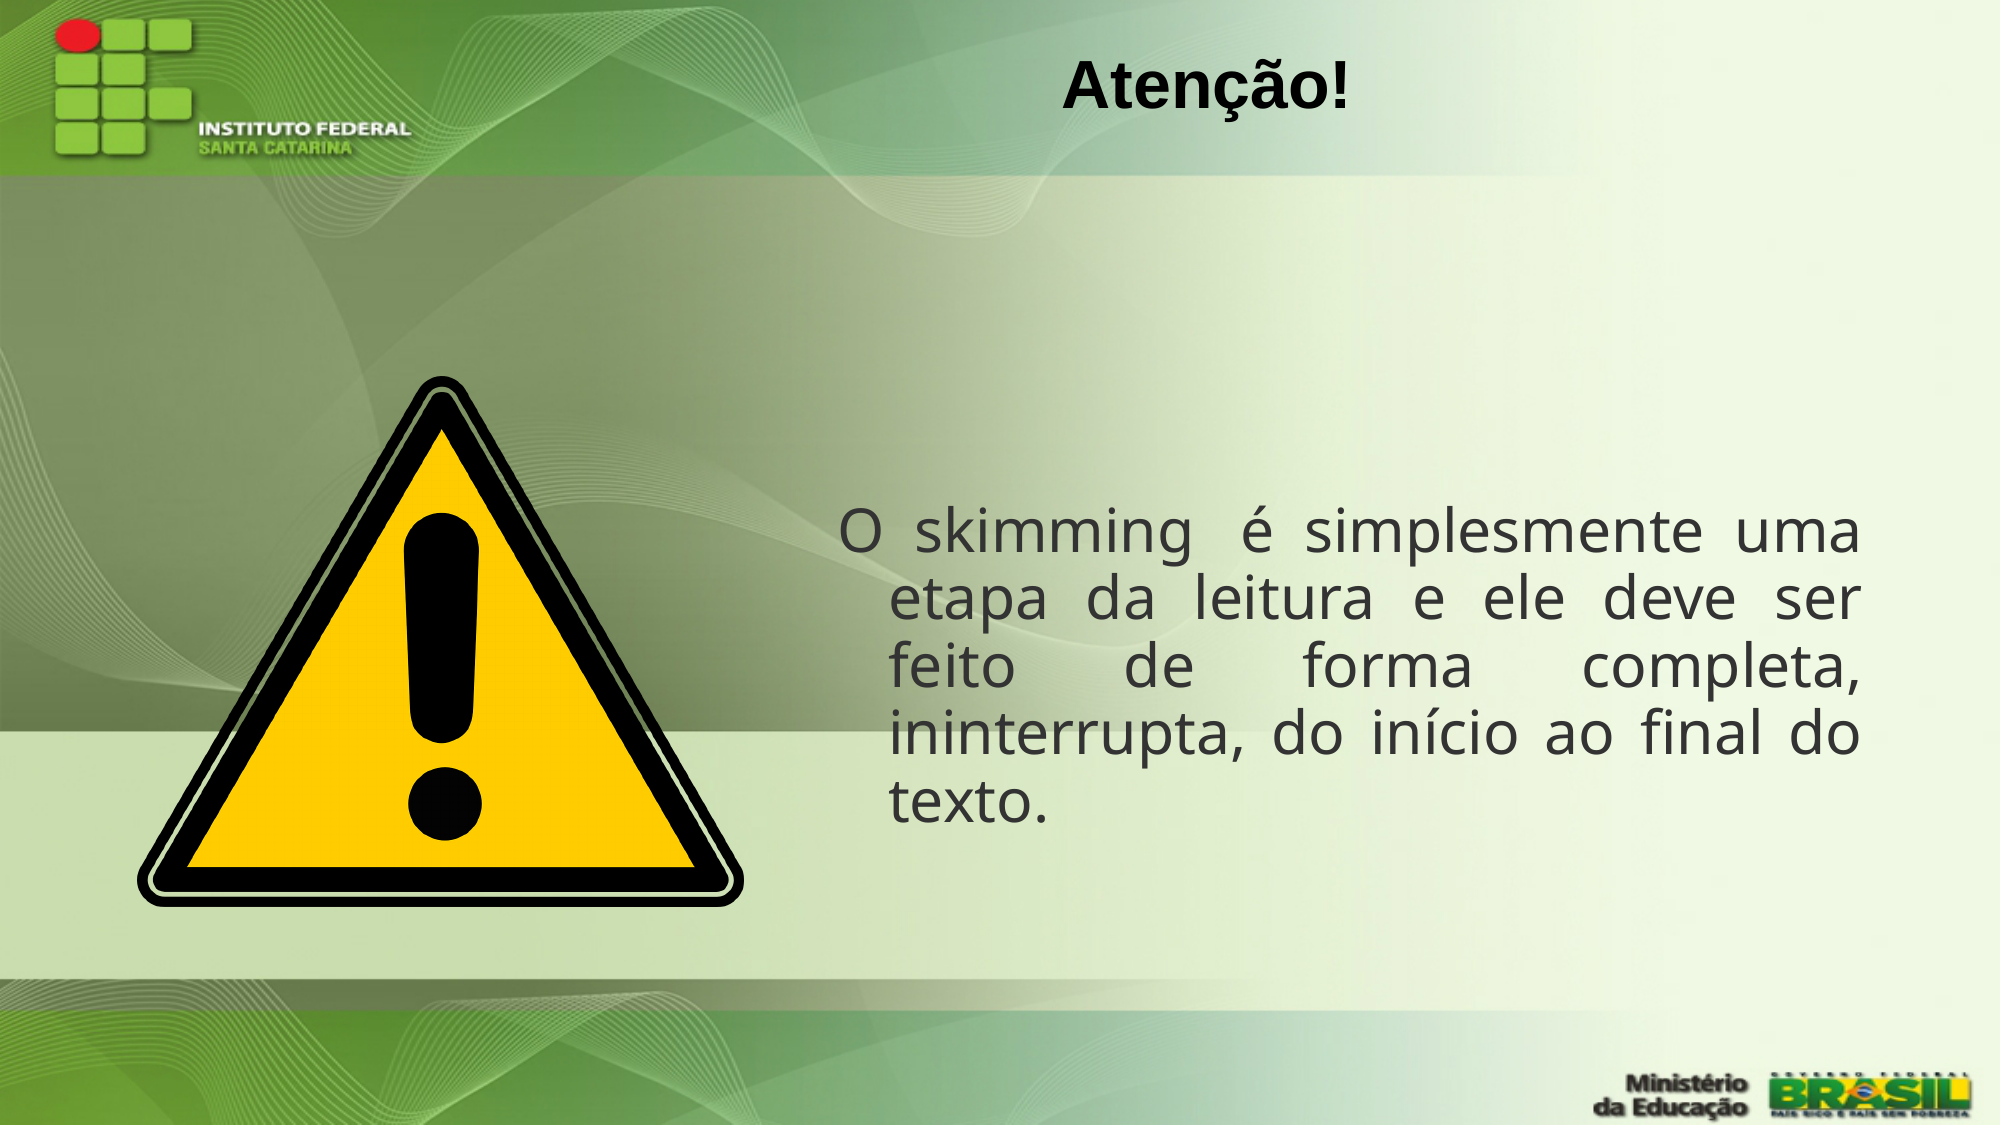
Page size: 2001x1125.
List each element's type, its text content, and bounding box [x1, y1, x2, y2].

title Atenção! [485, 0, 1928, 171]
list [137, 376, 745, 908]
list O skimming é simplesmente uma etapa da leitura e ele deve ser feito de forma completa, ininterrupta, do início ao final do texto. [837, 299, 1863, 1014]
picture [0, 0, 2000, 1125]
